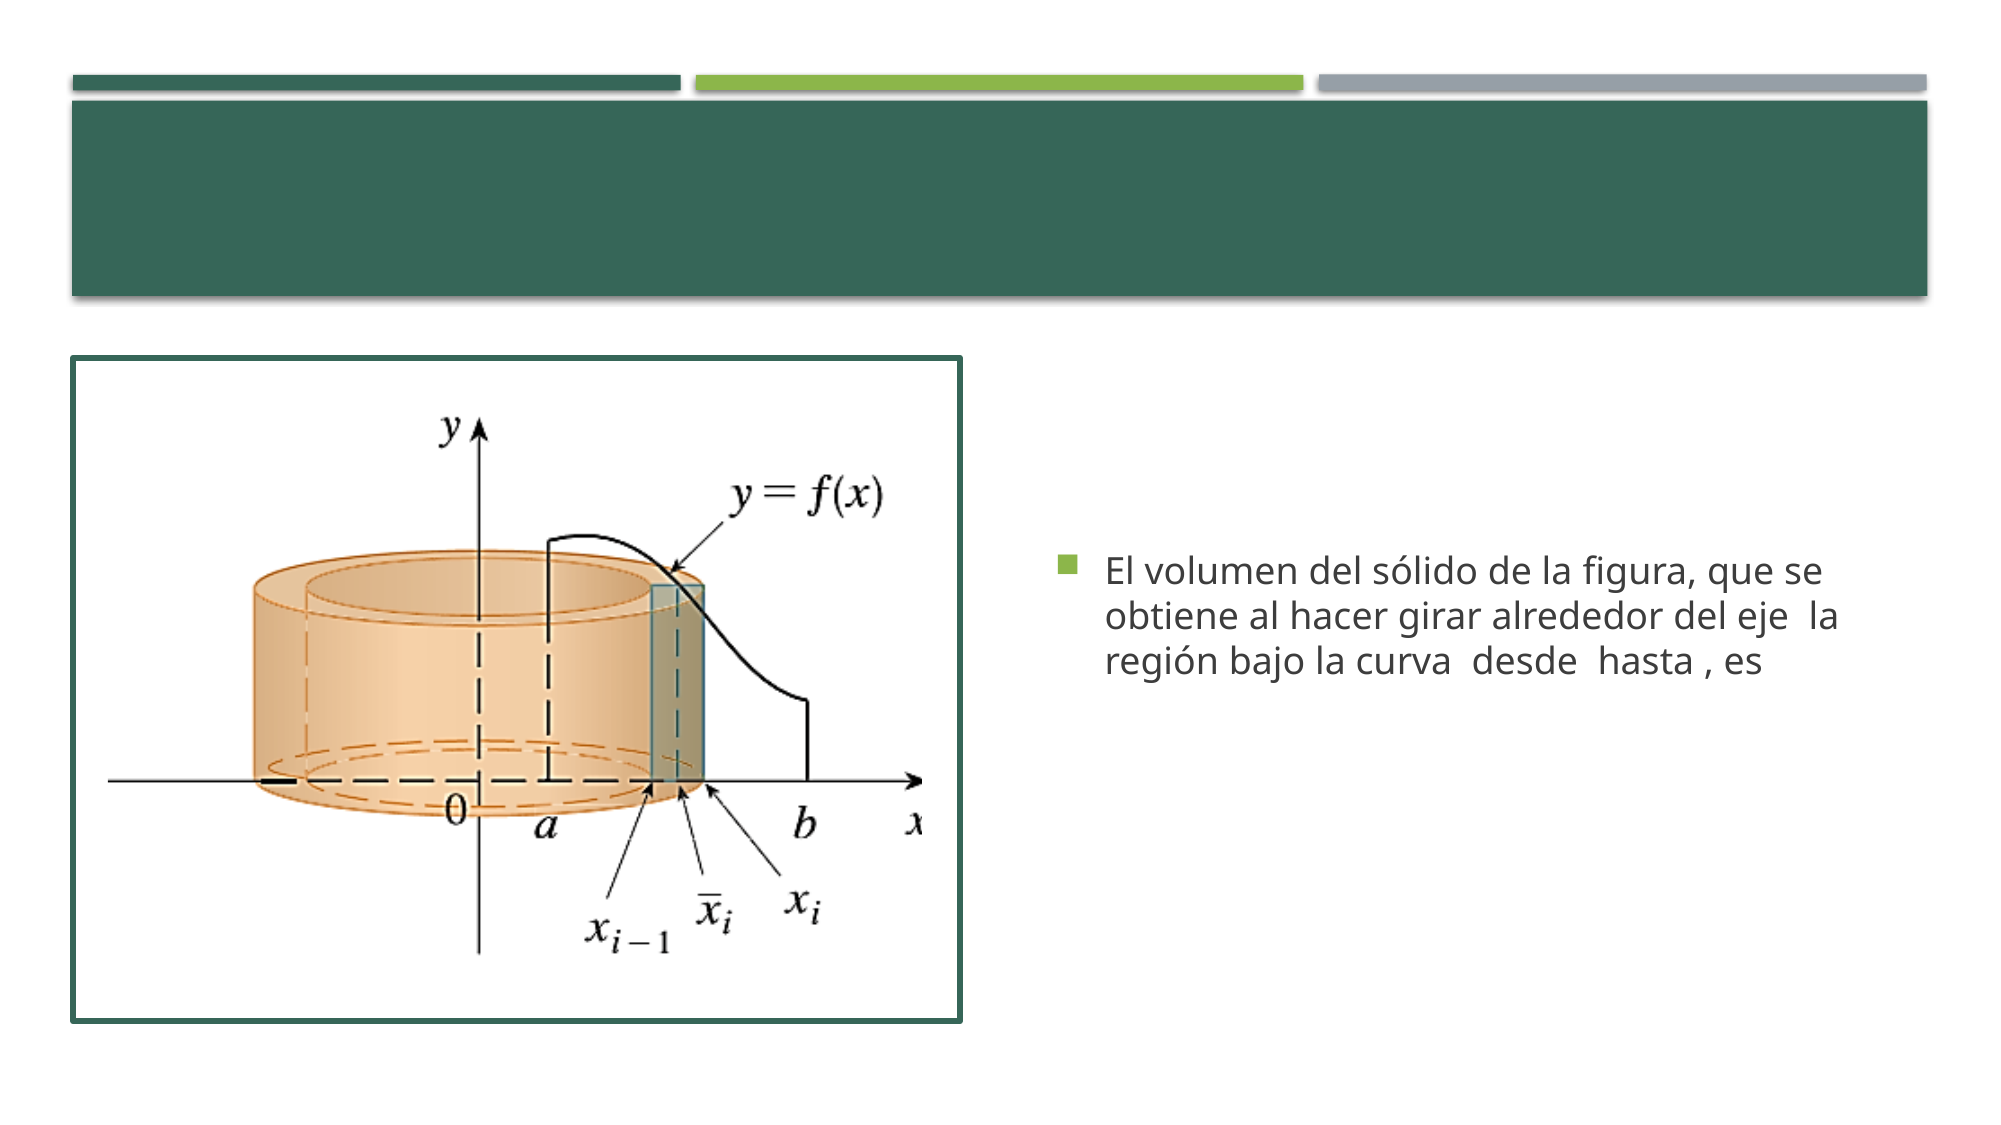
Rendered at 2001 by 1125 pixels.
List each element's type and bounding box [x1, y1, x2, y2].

text_box [71, 356, 962, 1023]
picture [107, 386, 923, 987]
